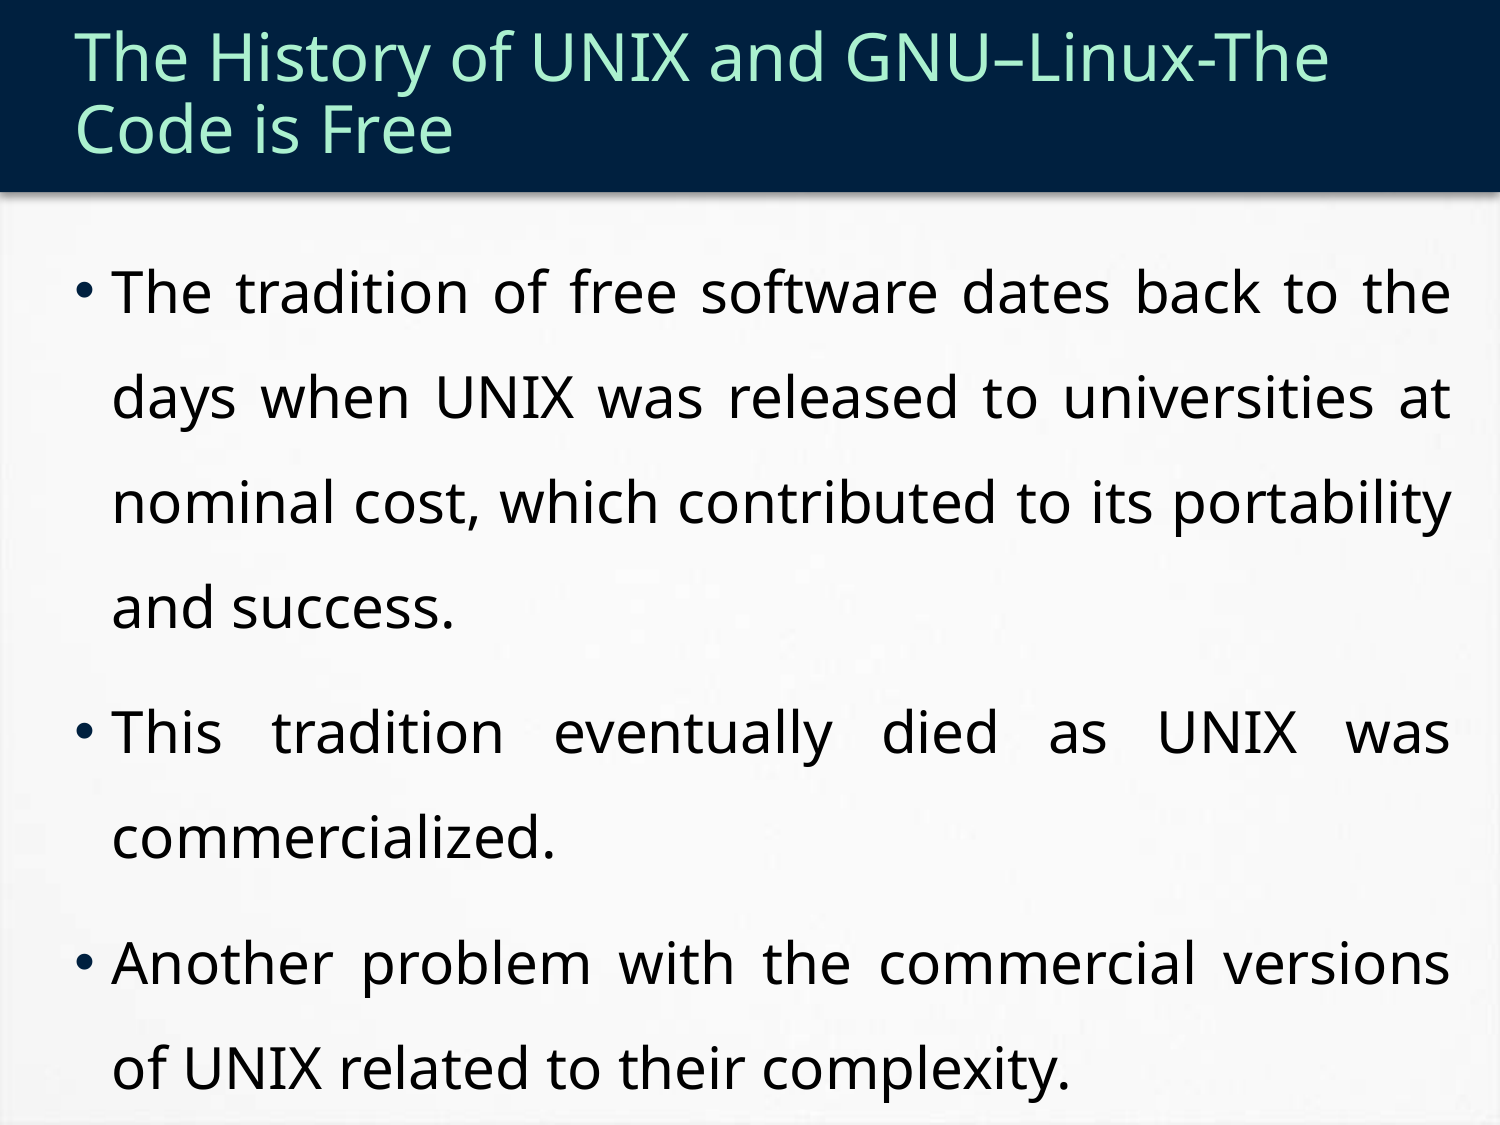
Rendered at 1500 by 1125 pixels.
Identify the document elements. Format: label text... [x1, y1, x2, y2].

title The History of UNIX and GNU–Linux-The Code is Free [59, 0, 1500, 193]
list The tradition of free software dates back to the days when UNIX was released to universities at nominal cost, which contributed to its portability and success. This tradition eventually died as UNIX was commercialized. Another problem with the commercial versions of UNIX related to their complexity. [59, 212, 1468, 1099]
picture [0, 193, 1500, 1125]
